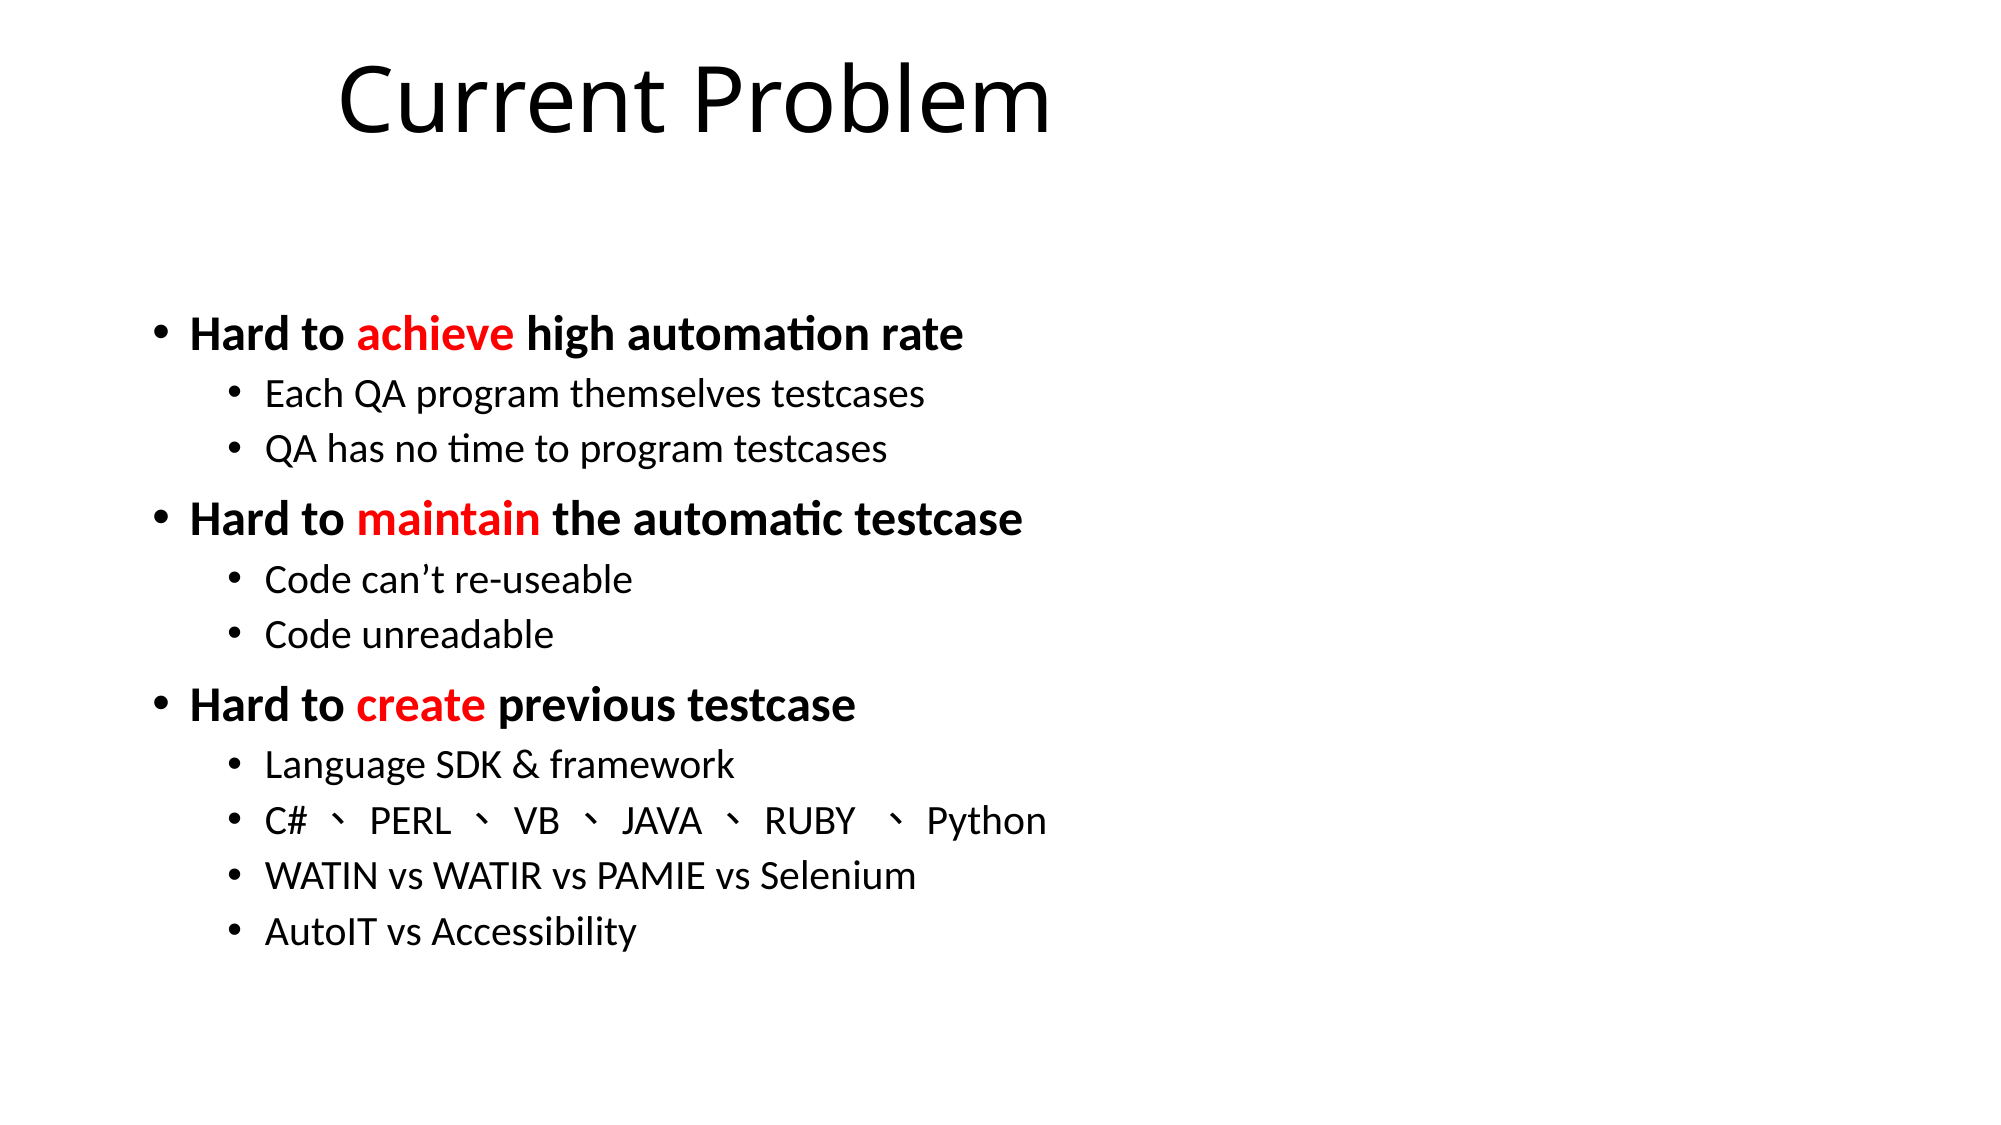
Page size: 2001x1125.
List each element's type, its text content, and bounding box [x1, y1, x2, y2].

title Current Problem [321, 46, 1672, 234]
list Hard to achieve high automation rate Each QA program themselves testcases QA has no time to program testcases Hard to maintain the automatic testcase Code can’t re-useable Code unreadable Hard to create previous testcase Language SDK & framework C#、PERL、VB、JAVA、RUBY 、Python WATIN vs WATIR vs PAMIE vs Selenium AutoIT vs Accessibility [137, 299, 1863, 1014]
